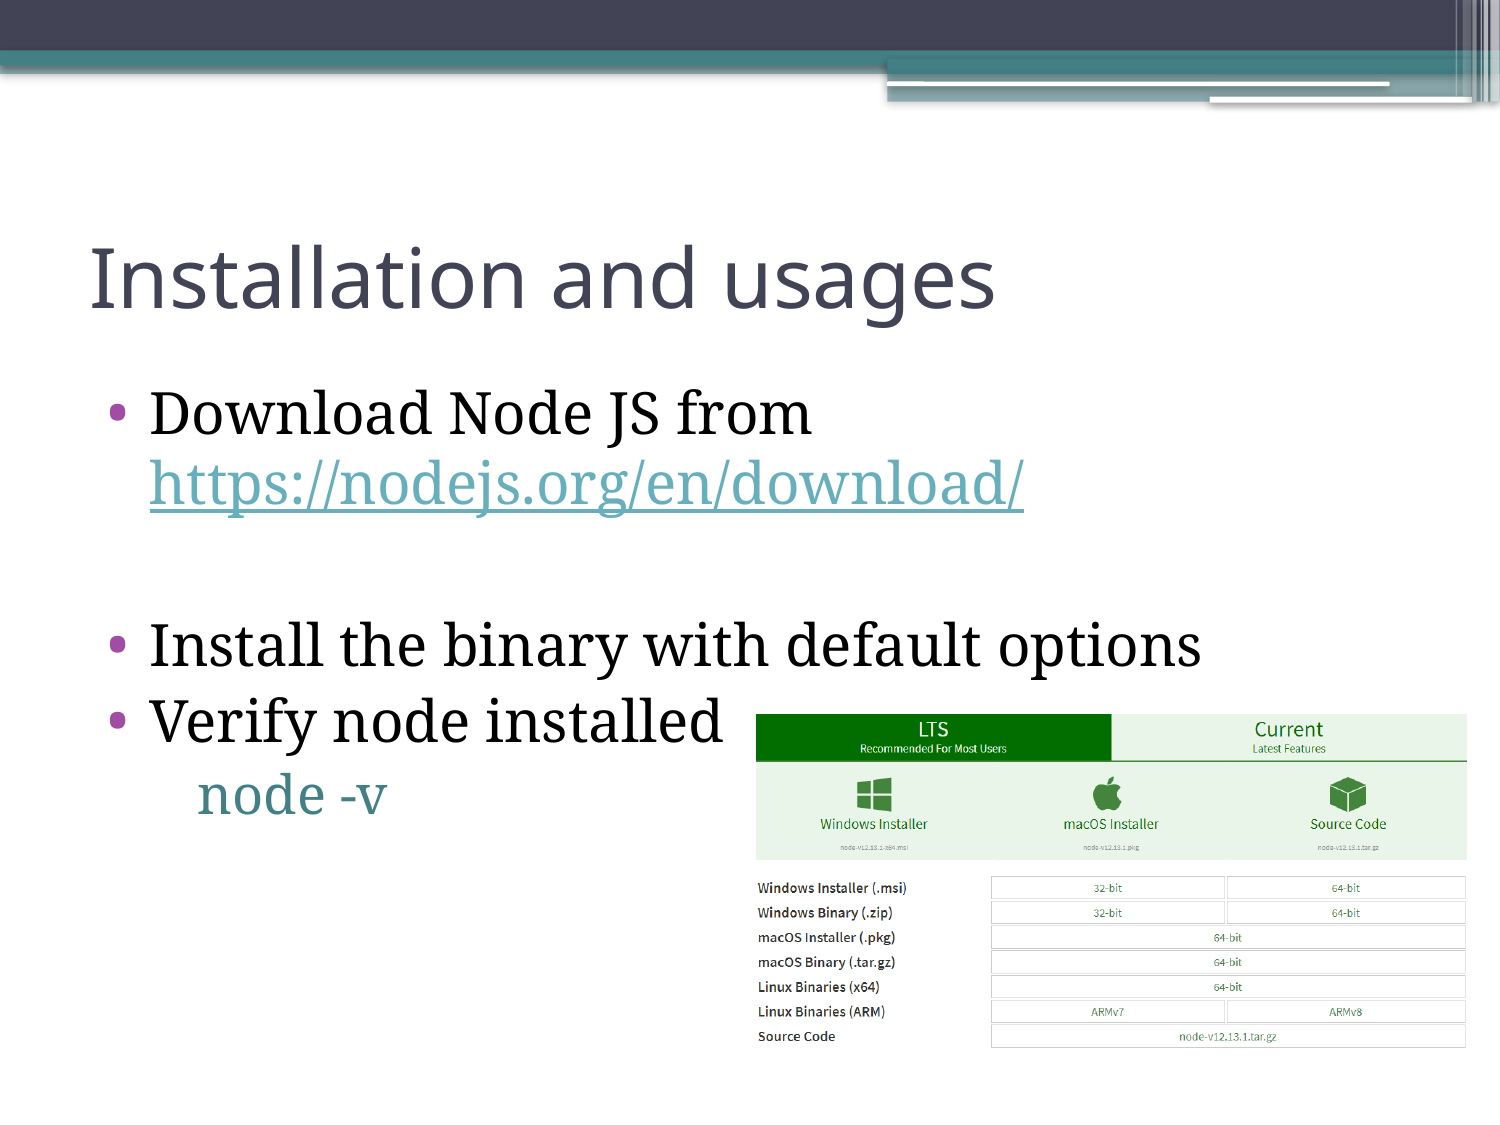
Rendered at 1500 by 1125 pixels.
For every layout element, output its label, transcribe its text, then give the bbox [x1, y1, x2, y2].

title Installation and usages [75, 187, 1425, 363]
list Download Node JS from https://nodejs.org/en/download/ Install the binary with default options Verify node installed? node -v [75, 368, 1425, 1079]
picture [725, 699, 1500, 1059]
